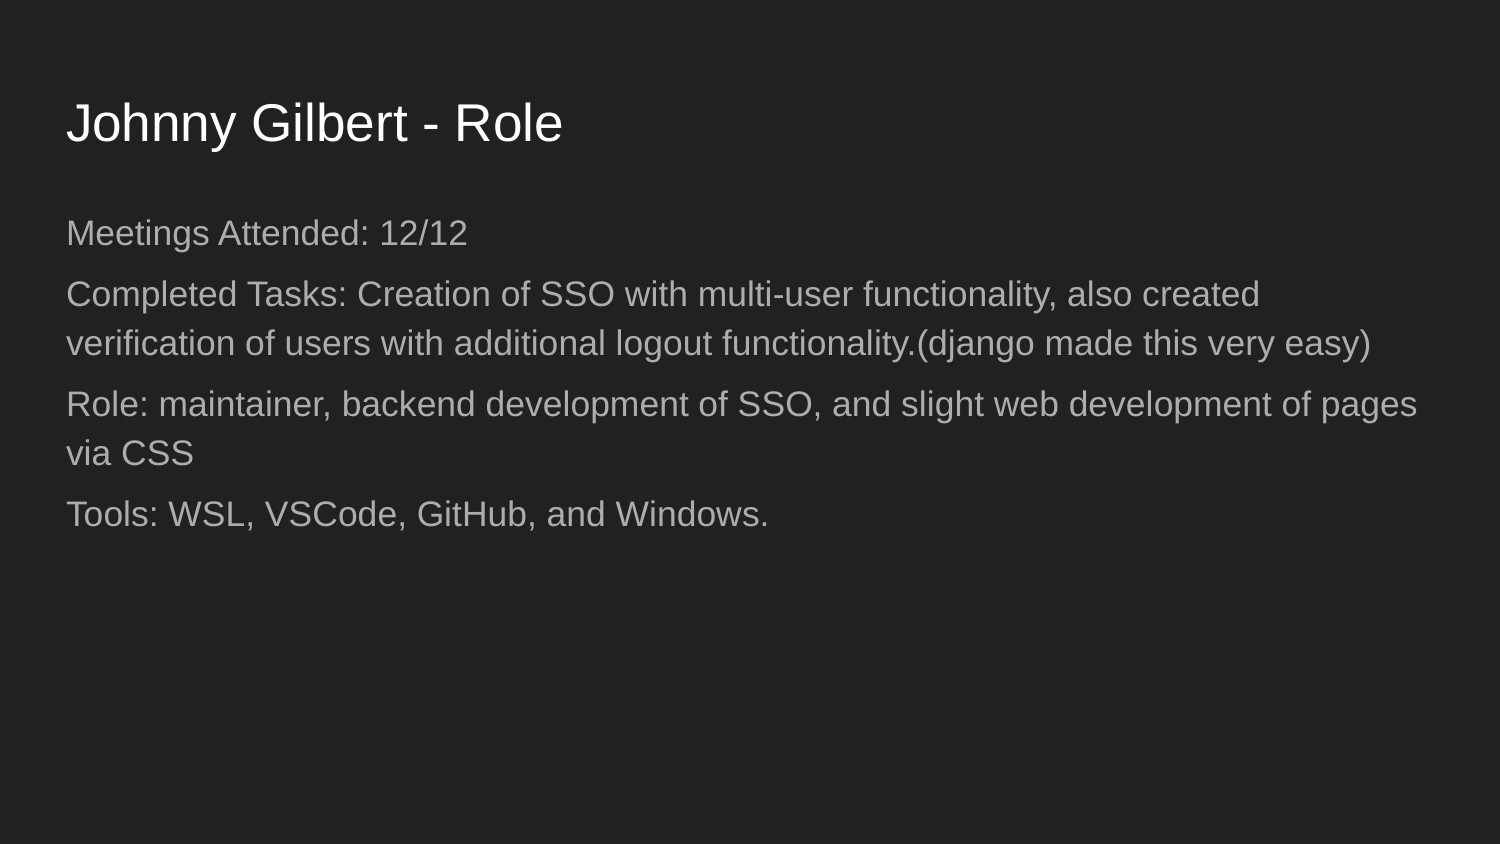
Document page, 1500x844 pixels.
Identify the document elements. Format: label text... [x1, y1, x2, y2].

title Johnny Gilbert - Role [51, 72, 1449, 167]
list Meetings Attended: 12/12 Completed Tasks: Creation of SSO with multi-user functionality, also created verification of users with additional logout functionality.(django made this very easy) Role: maintainer, backend development of SSO, and slight web development of pages via CSS Tools: WSL, VSCode, GitHub, and Windows. [51, 189, 1449, 750]
